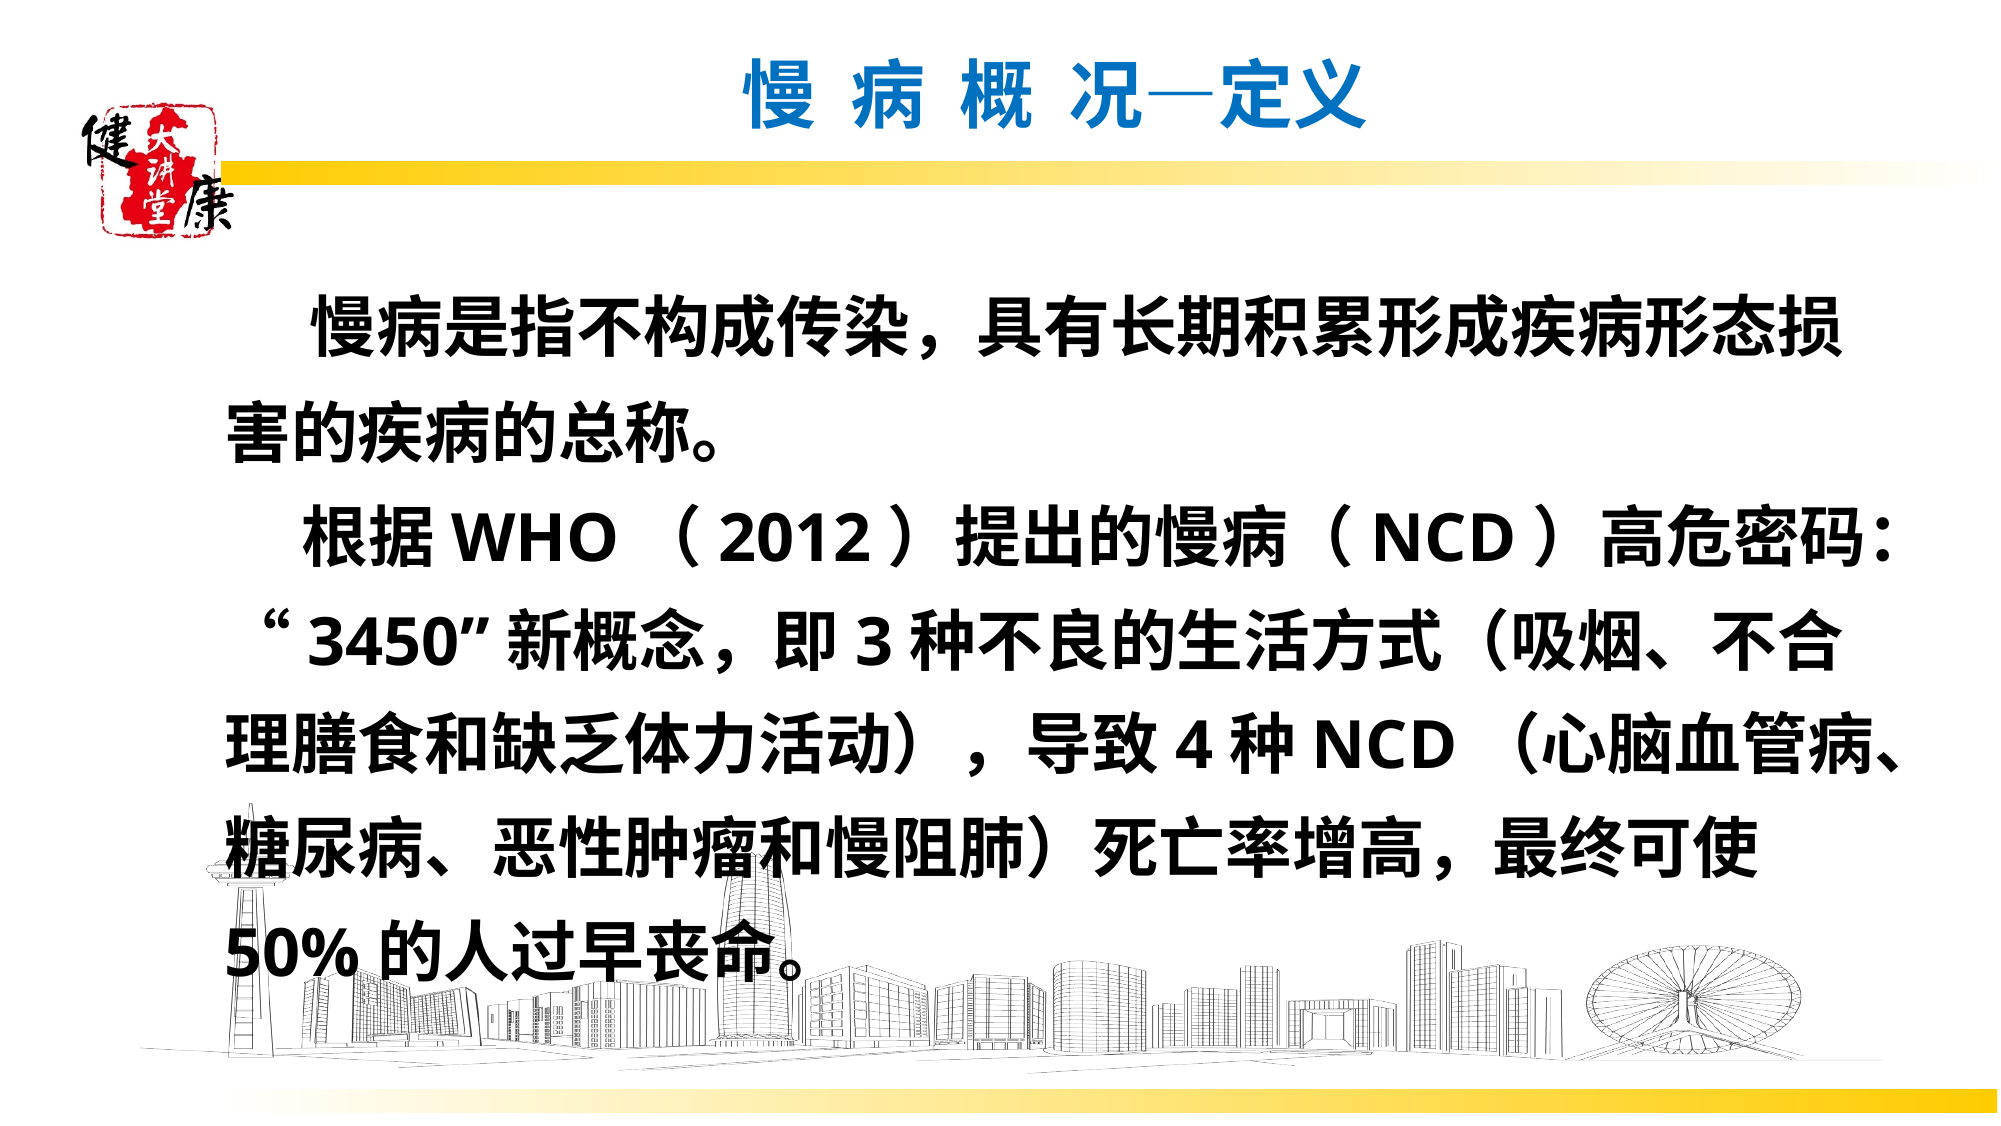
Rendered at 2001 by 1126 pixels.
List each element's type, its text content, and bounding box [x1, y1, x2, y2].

picture [72, 81, 236, 249]
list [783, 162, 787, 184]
picture [140, 665, 1883, 1083]
title 慢 病 概 况—定义 [287, 35, 1823, 151]
list 慢病是指不构成传染，具有长期积累形成疾病形态损害的疾病的总称。 根据WHO（2012）提出的慢病（NCD）高危密码：“3450”新概念，即3种不良的生活方式（吸烟、不合理膳食和缺乏体力活动），导致4种NCD（心脑血管病、糖尿病、恶性肿瘤和慢阻肺）死亡率增高，最终可使50%的人过早丧命。 [209, 241, 1901, 985]
